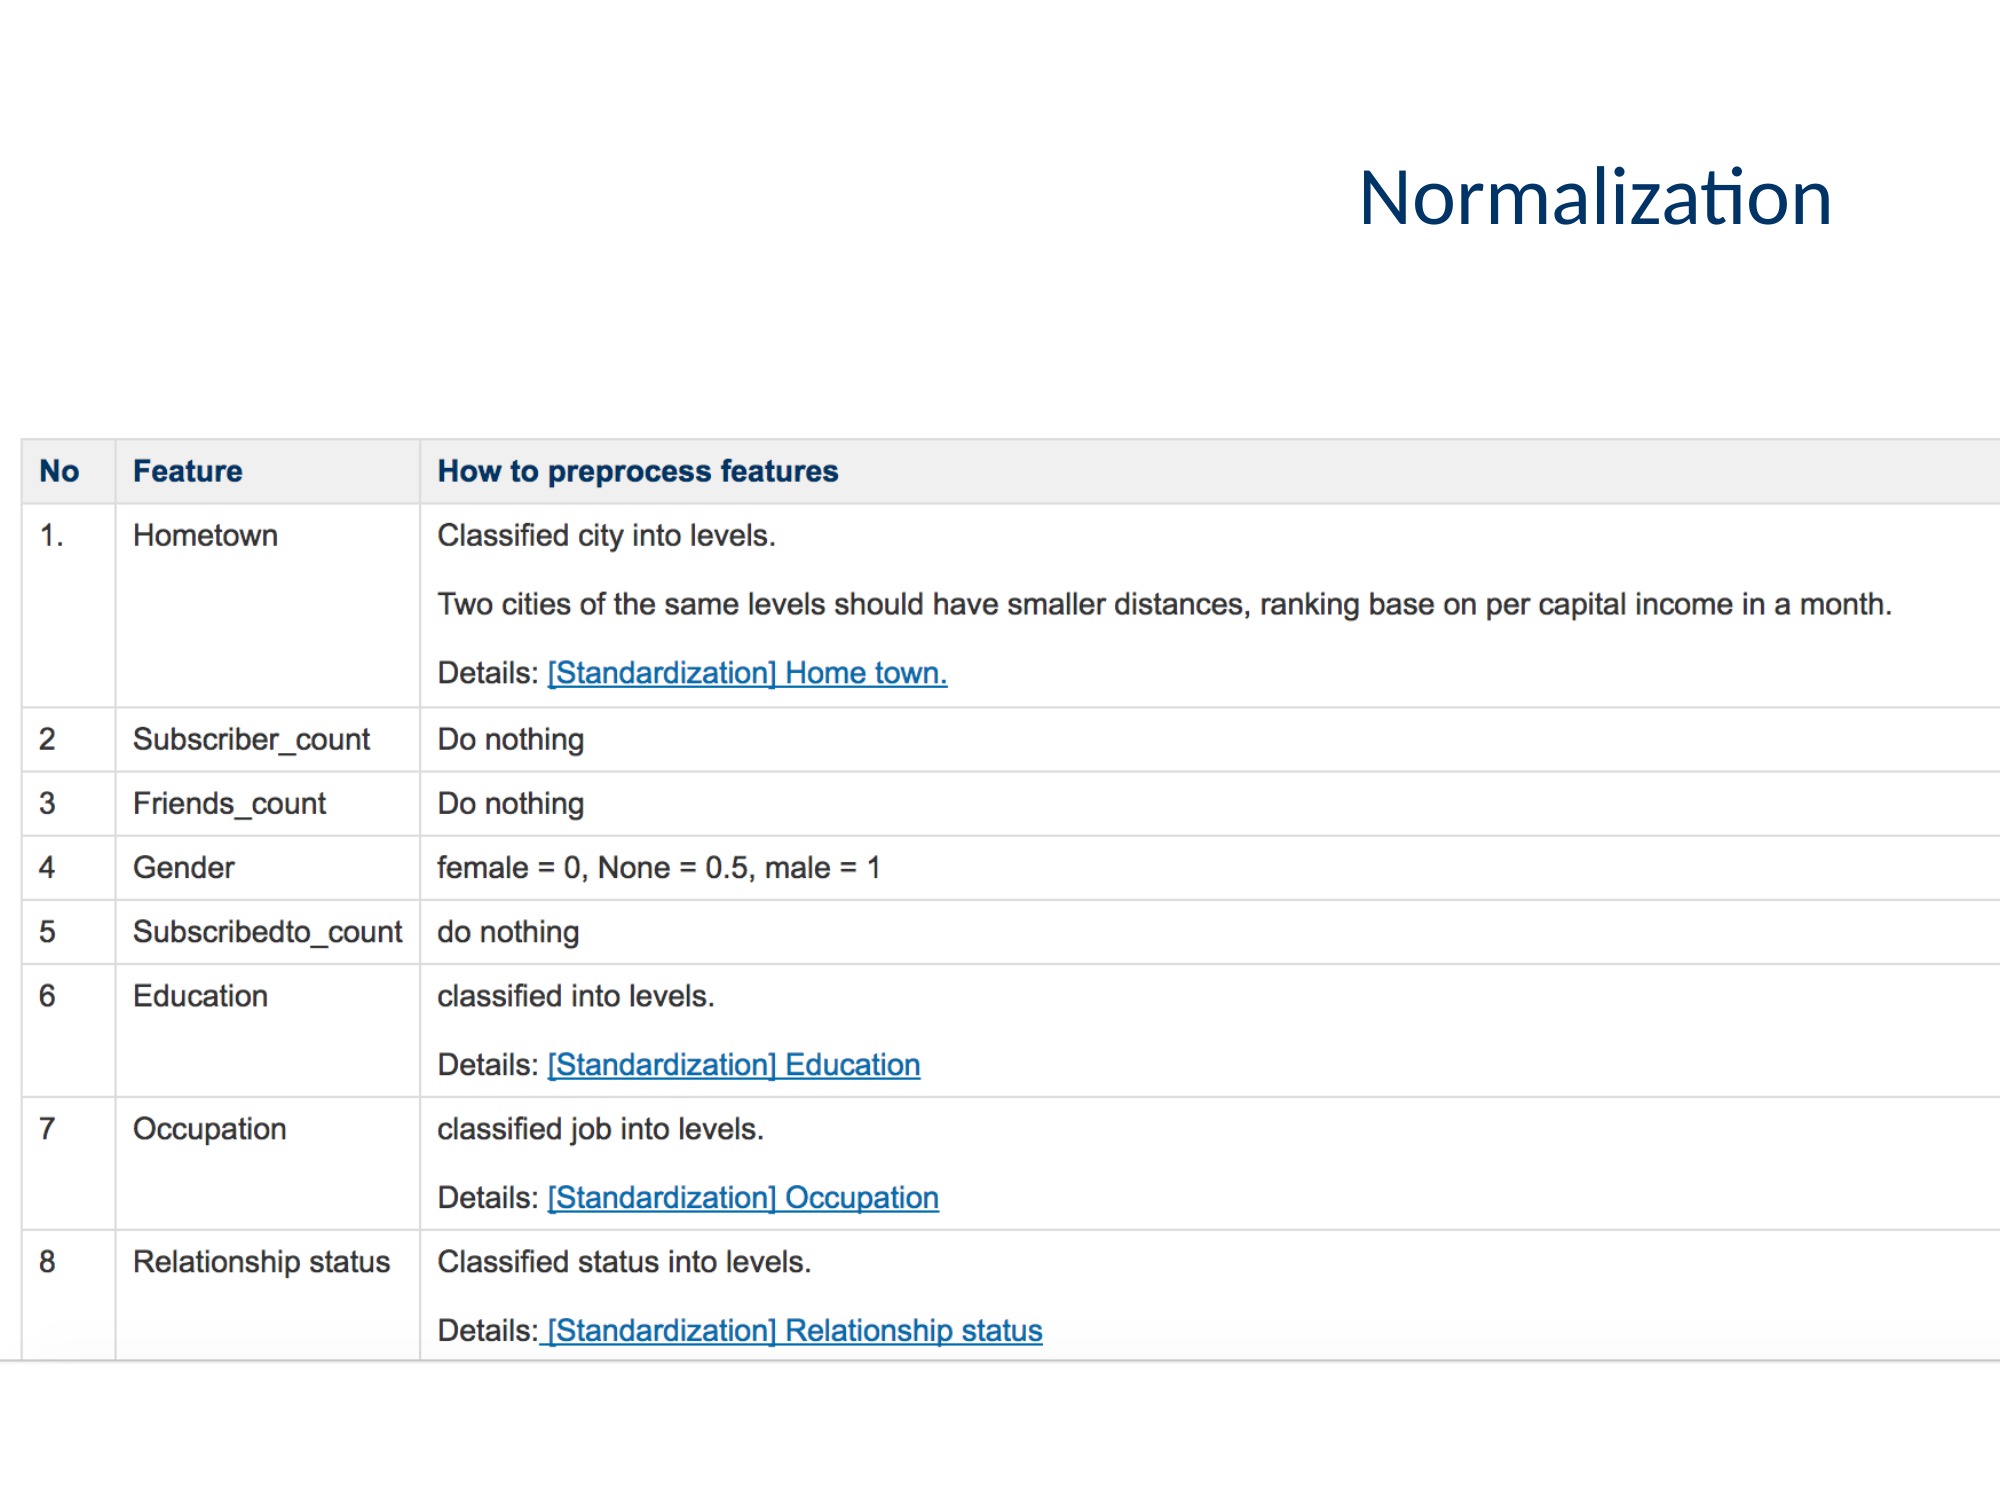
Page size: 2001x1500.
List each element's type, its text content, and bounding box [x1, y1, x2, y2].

picture [0, 428, 2000, 1364]
title Normalization [338, 133, 1851, 384]
